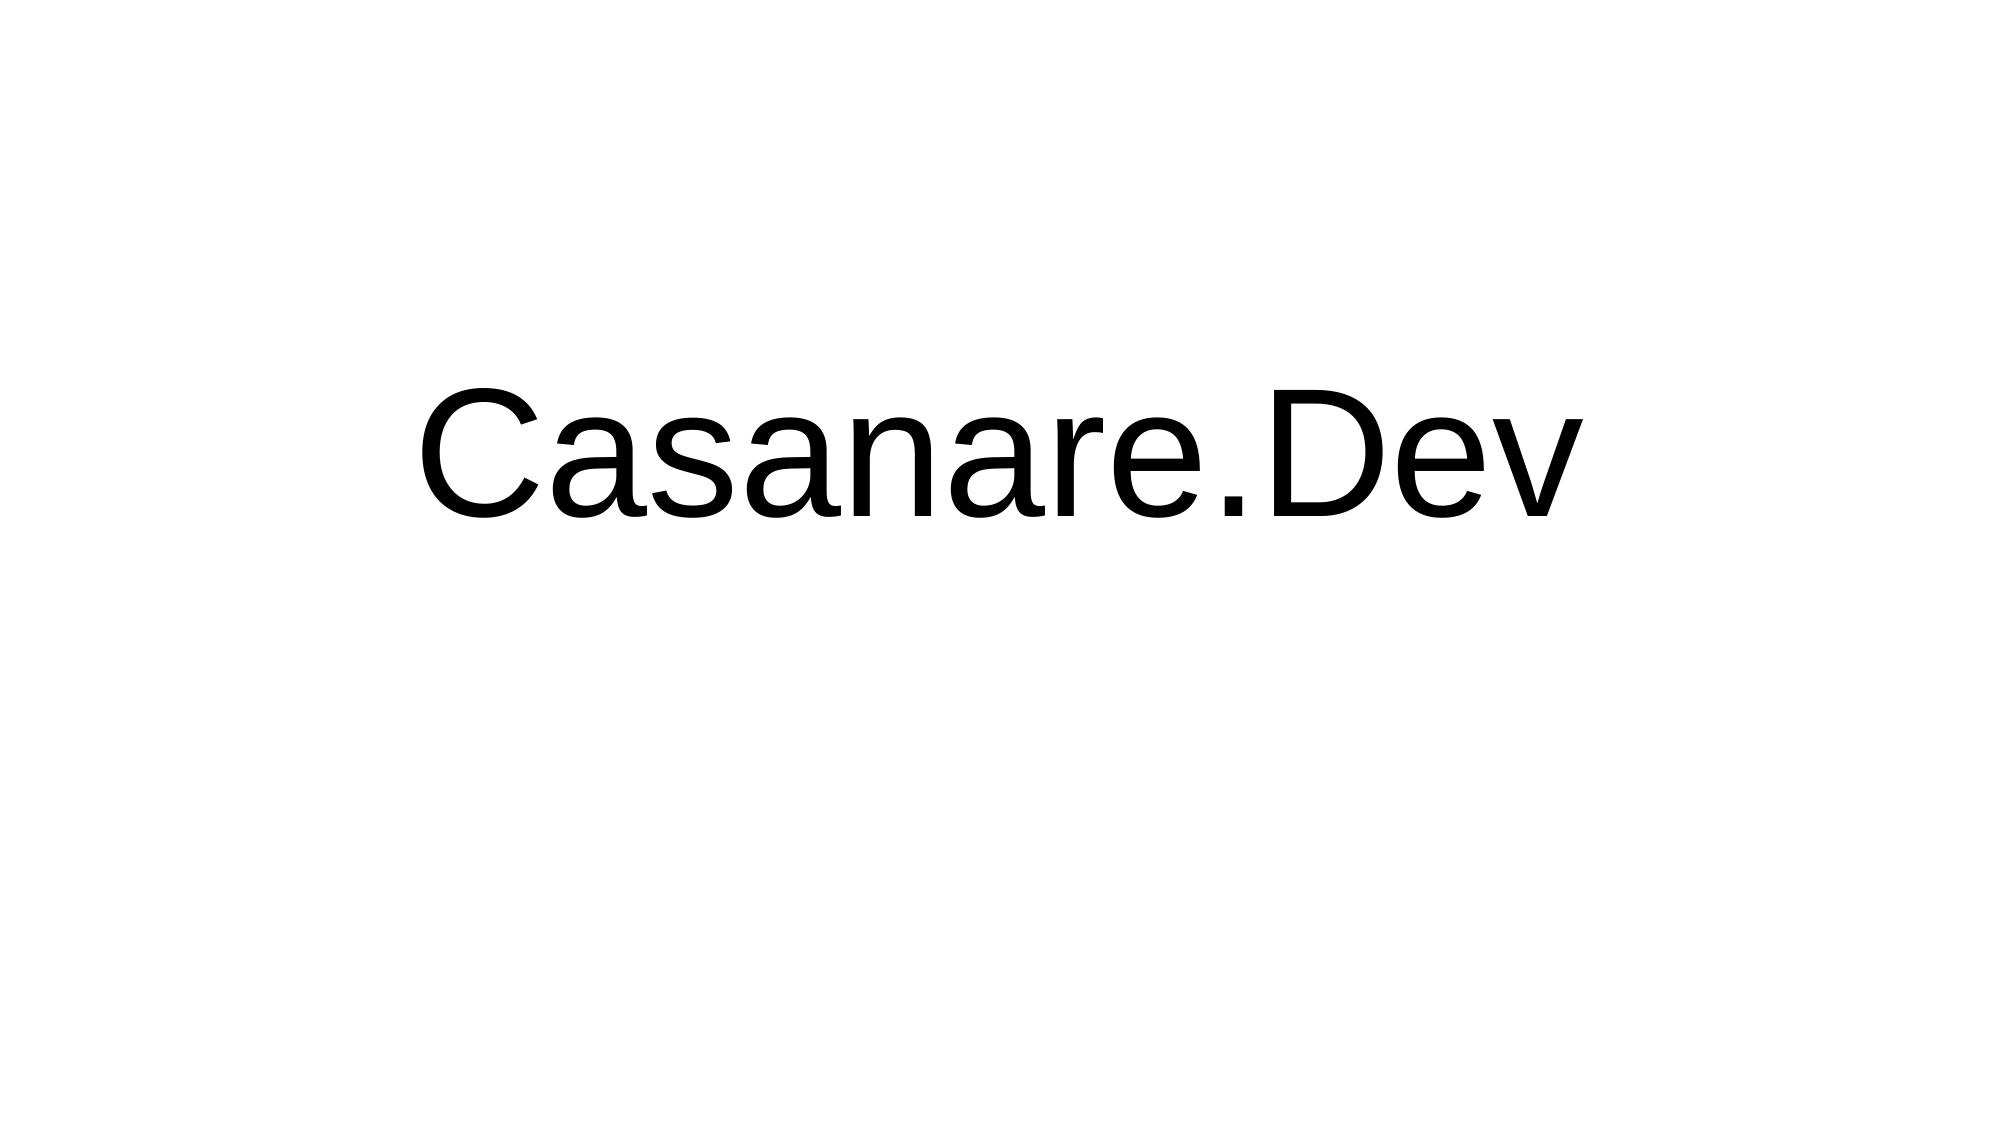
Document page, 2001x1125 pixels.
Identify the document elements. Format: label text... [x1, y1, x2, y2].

text_box Casanare.Dev [0, 326, 2000, 561]
